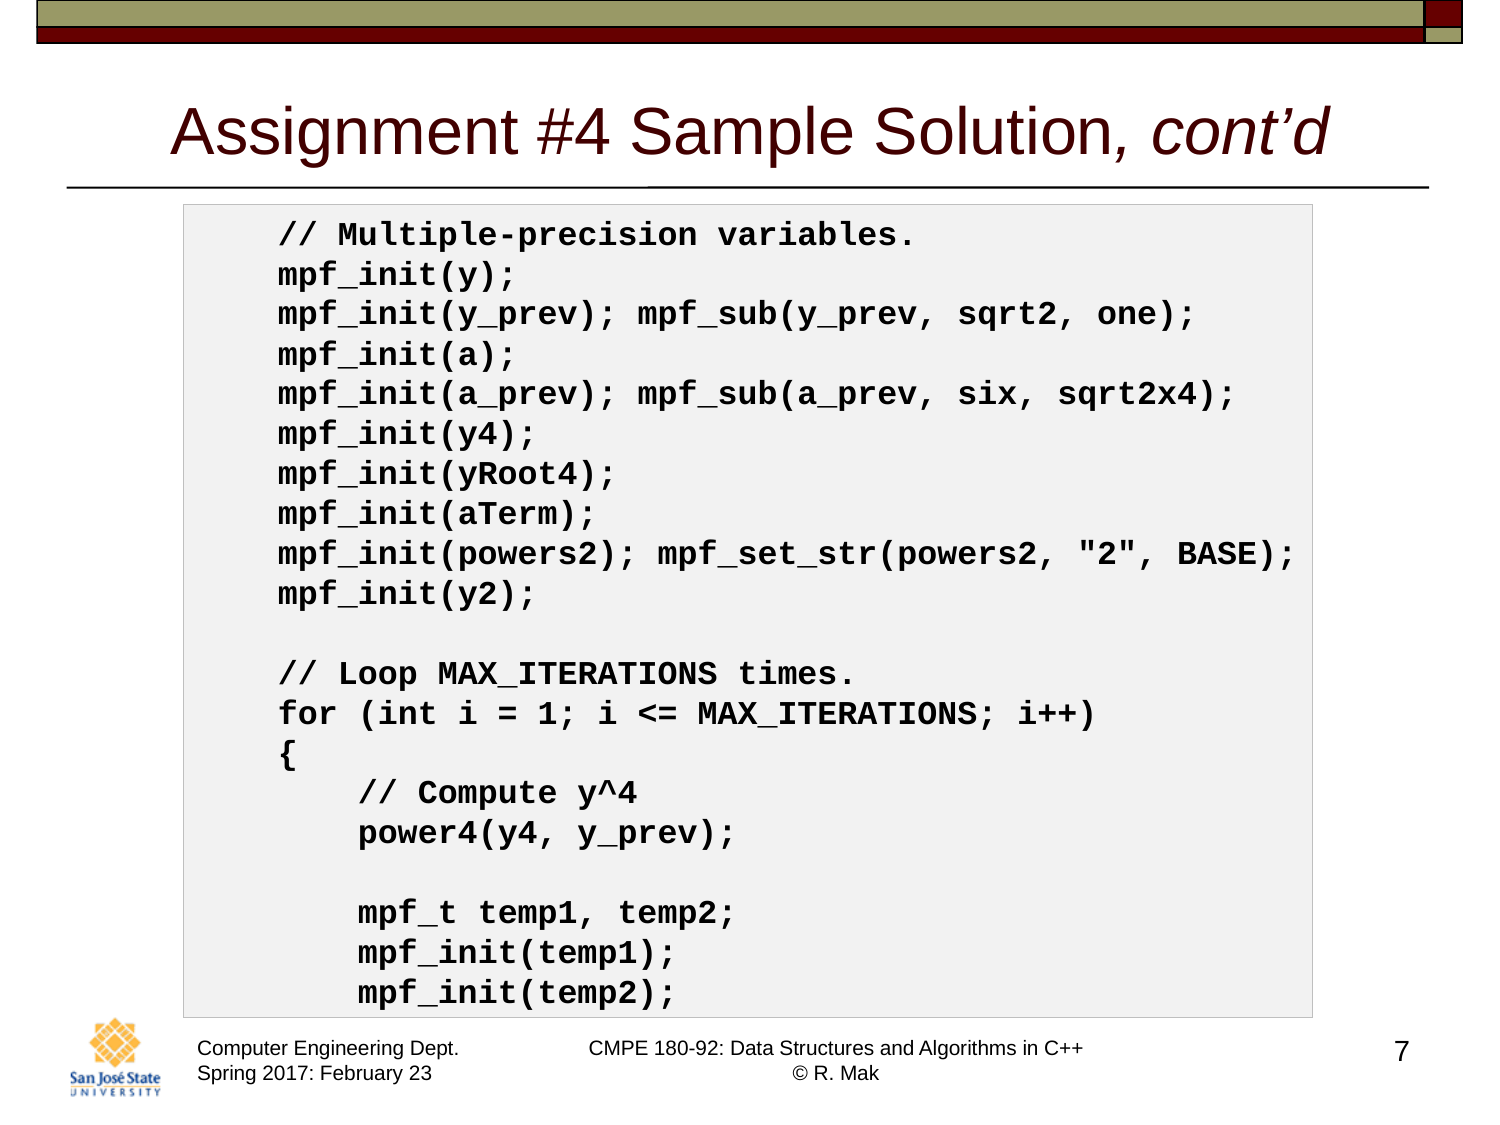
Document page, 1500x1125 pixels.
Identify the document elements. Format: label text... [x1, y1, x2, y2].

text_box // Multiple-precision variables. mpf_init(y); mpf_init(y_prev); mpf_sub(y_prev, sqrt2, one); mpf_init(a); mpf_init(a_prev); mpf_sub(a_prev, six, sqrt2x4); mpf_init(y4); mpf_init(yRoot4); mpf_init(aTerm); mpf_init(powers2); mpf_set_str(powers2, "2", BASE); mpf_init(y2); // Loop MAX_ITERATIONS times. for (int i = 1; i <= MAX_ITERATIONS; i++) { // Compute y^4 power4(y4, y_prev); mpf_t temp1, temp2; mpf_init(temp1); mpf_init(temp2); [183, 204, 1313, 1018]
slide_number 7 [1112, 1025, 1425, 1100]
picture [60, 1012, 166, 1112]
title Assignment #4 Sample Solution, cont’d [75, 67, 1425, 175]
